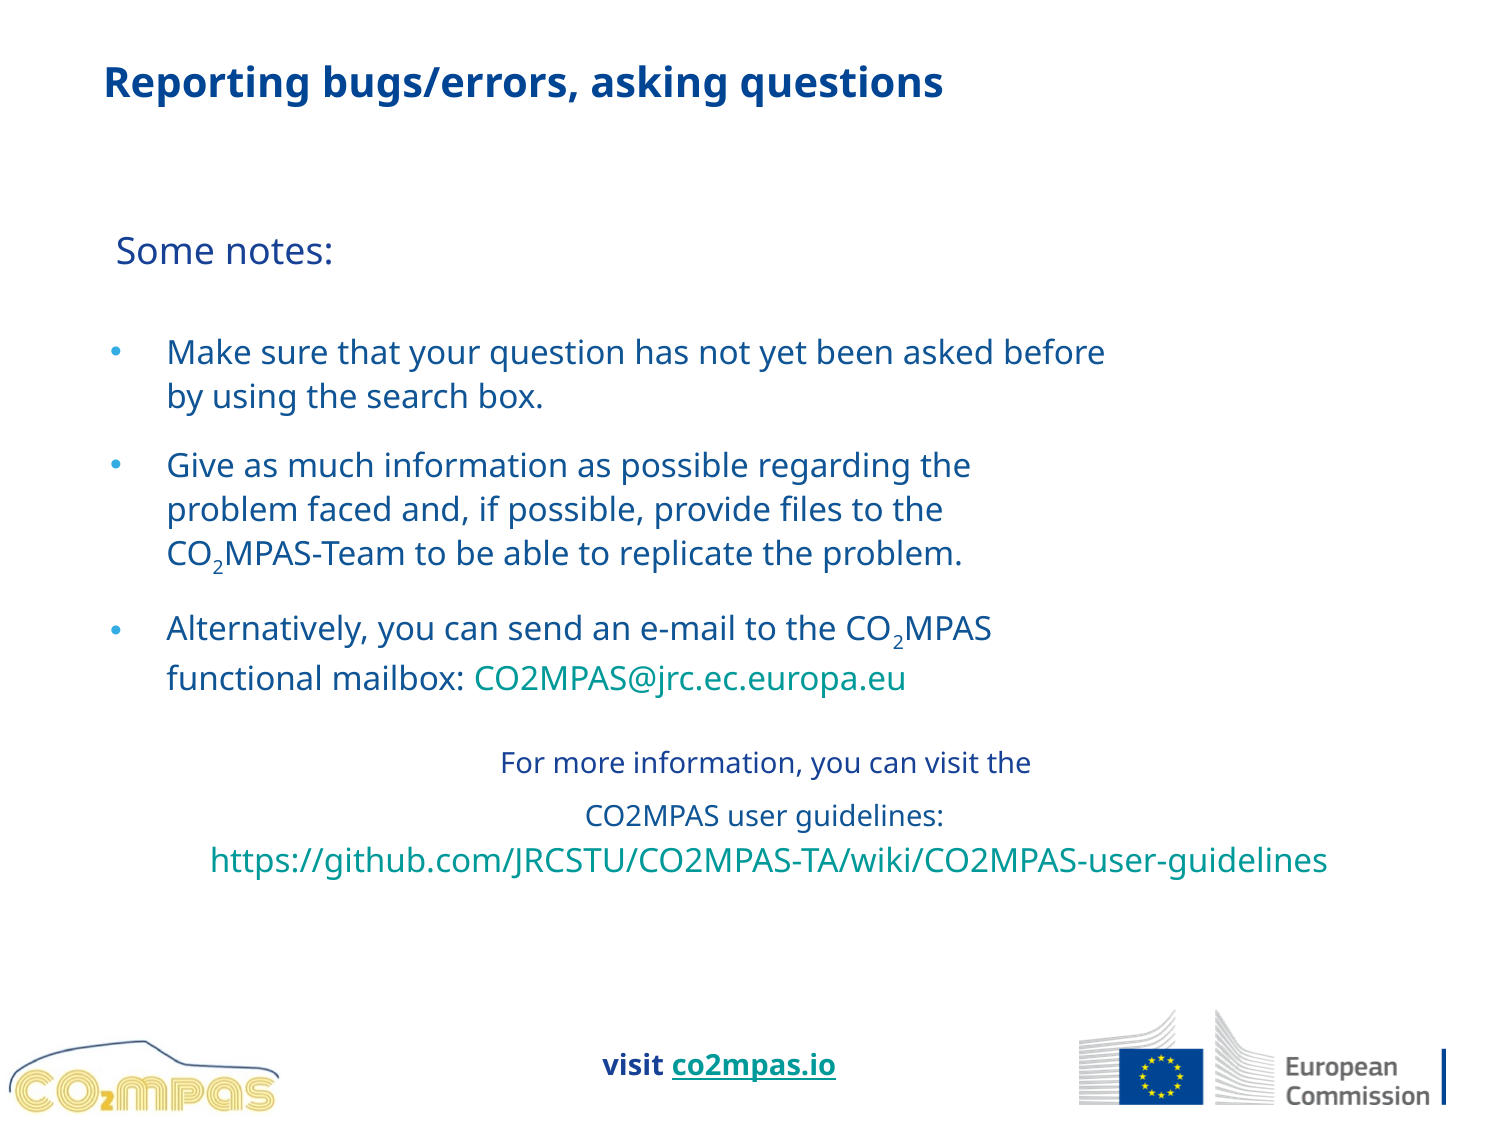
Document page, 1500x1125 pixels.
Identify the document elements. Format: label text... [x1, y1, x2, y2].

text_box visit co2mpas.io [587, 1034, 852, 1094]
title Reporting bugs/errors, asking questions [88, 48, 1435, 156]
picture [1078, 1008, 1447, 1106]
picture [5, 1035, 281, 1116]
text_box Some notes: [100, 215, 349, 280]
text_box For more information, you can visit the CO2MPAS user guidelines: https://github.com/JRCSTU/CO2MPAS-TA/wiki/CO2MPAS-user-guidelines [195, 733, 1345, 958]
text_box Make sure that your question has not yet been asked before by using the search box. Give as much information as possible regarding the problem faced and, if possible, provide files to the CO2MPAS-Team to be able to replicate the problem. Alternatively, you can send an e-mail to the CO2MPAS functional mailbox: CO2MPAS@jrc.ec.europa.eu [95, 320, 1124, 811]
